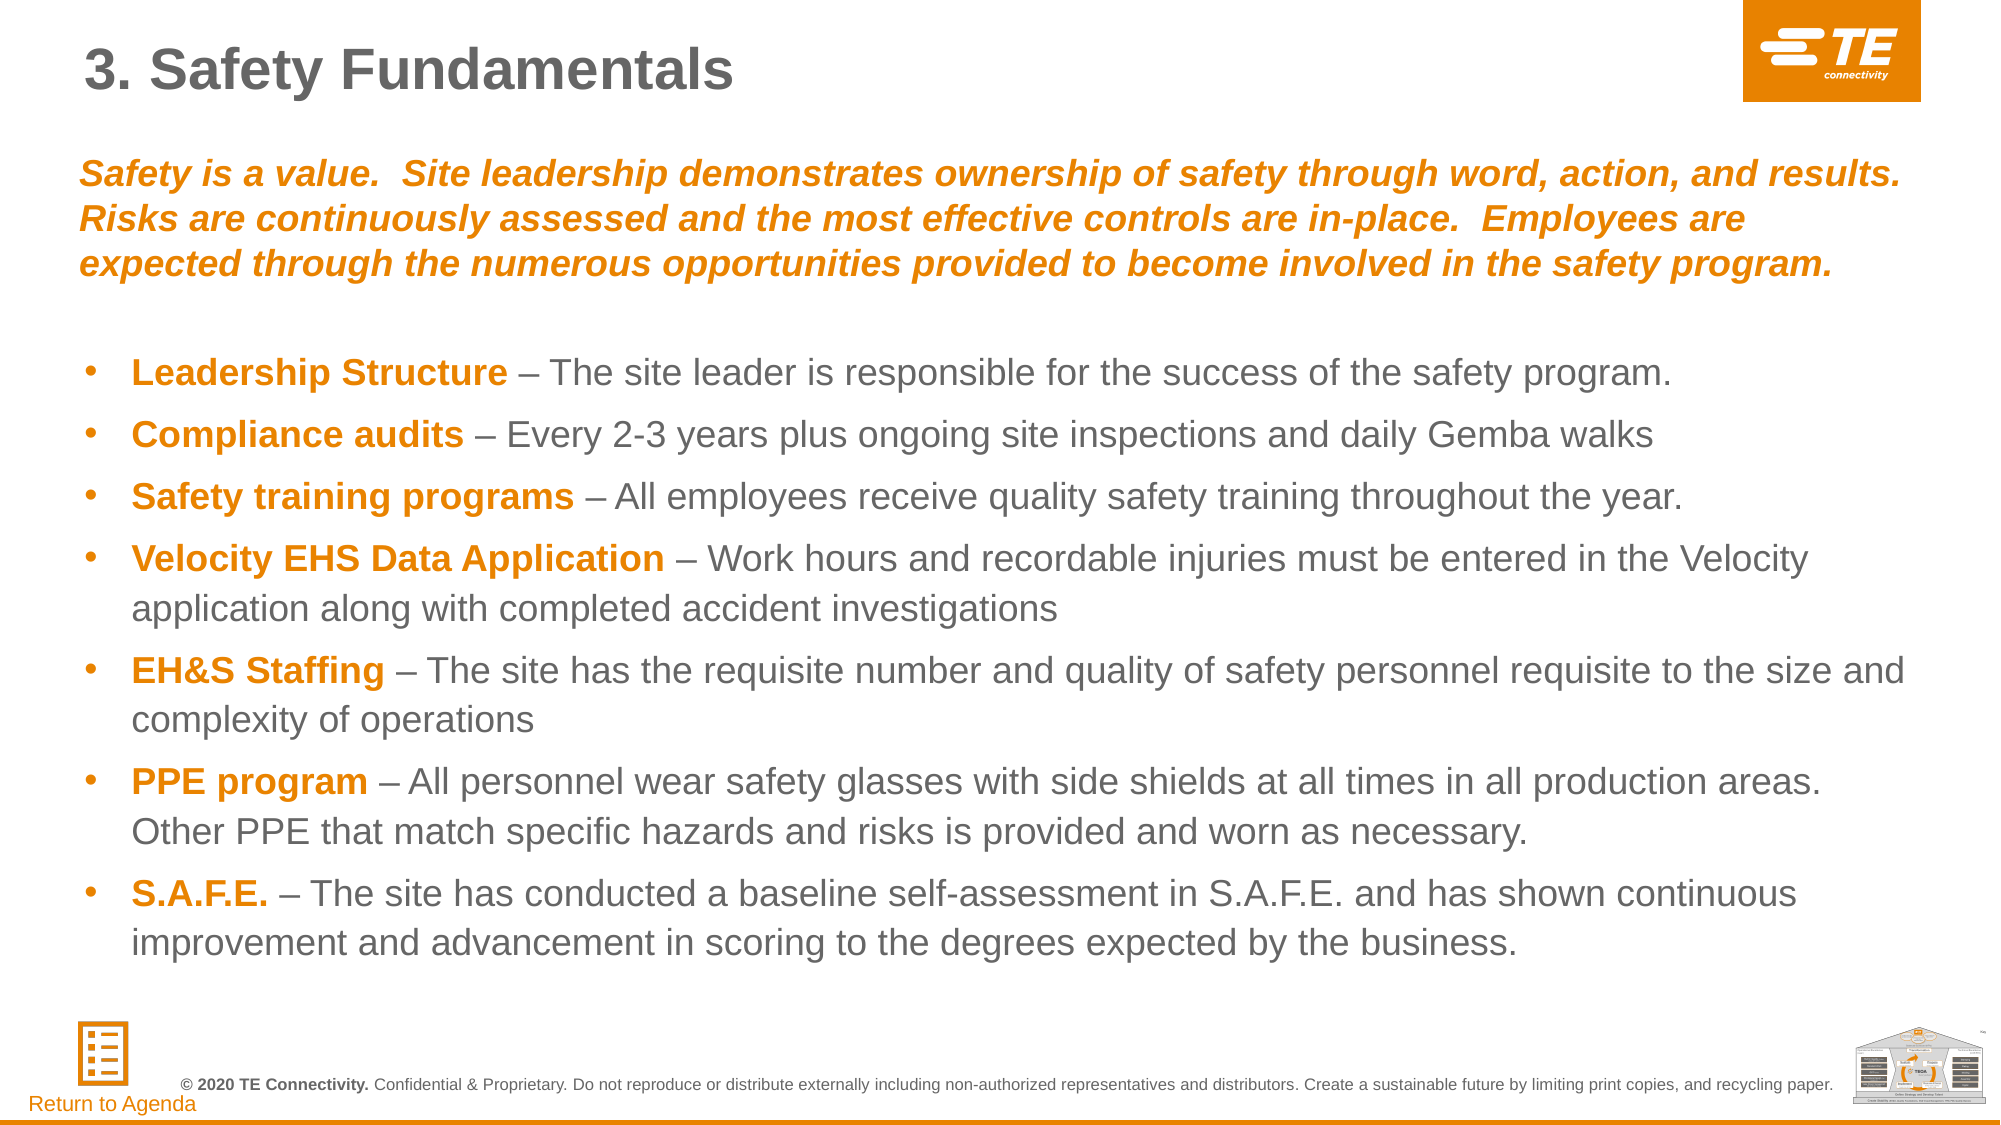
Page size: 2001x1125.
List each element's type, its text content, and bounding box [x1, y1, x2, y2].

list Leadership Structure – The site leader is responsible for the success of the safety program. Compliance audits – Every 2-3 years plus ongoing site inspections and daily Gemba walks Safety training programs – All employees receive quality safety training throughout the year. Velocity EHS Data Application – Work hours and recordable injuries must be entered in the Velocity application along with completed accident investigations EH&S Staffing – The site has the requisite number and quality of safety personnel requisite to the size and complexity of operations PPE program – All personnel wear safety glasses with side shields at all times in all production areas. Other PPE that match specific hazards and risks is provided and worn as necessary. S.A.F.E. – The site has conducted a baseline self-assessment in S.A.F.E. and has shown continuous improvement and advancement in scoring to the degrees expected by the business. [84, 343, 1916, 983]
text_box Safety is a value. Site leadership demonstrates ownership of safety through word, action, and results. Risks are continuously assessed and the most effective controls are in-place. Employees are expected through the numerous opportunities provided to become involved in the safety program. [64, 141, 1930, 292]
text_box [6, 1015, 219, 1125]
picture [1743, 0, 1921, 102]
title 3. Safety Fundamentals [84, 31, 1697, 107]
picture [1853, 1027, 1988, 1104]
